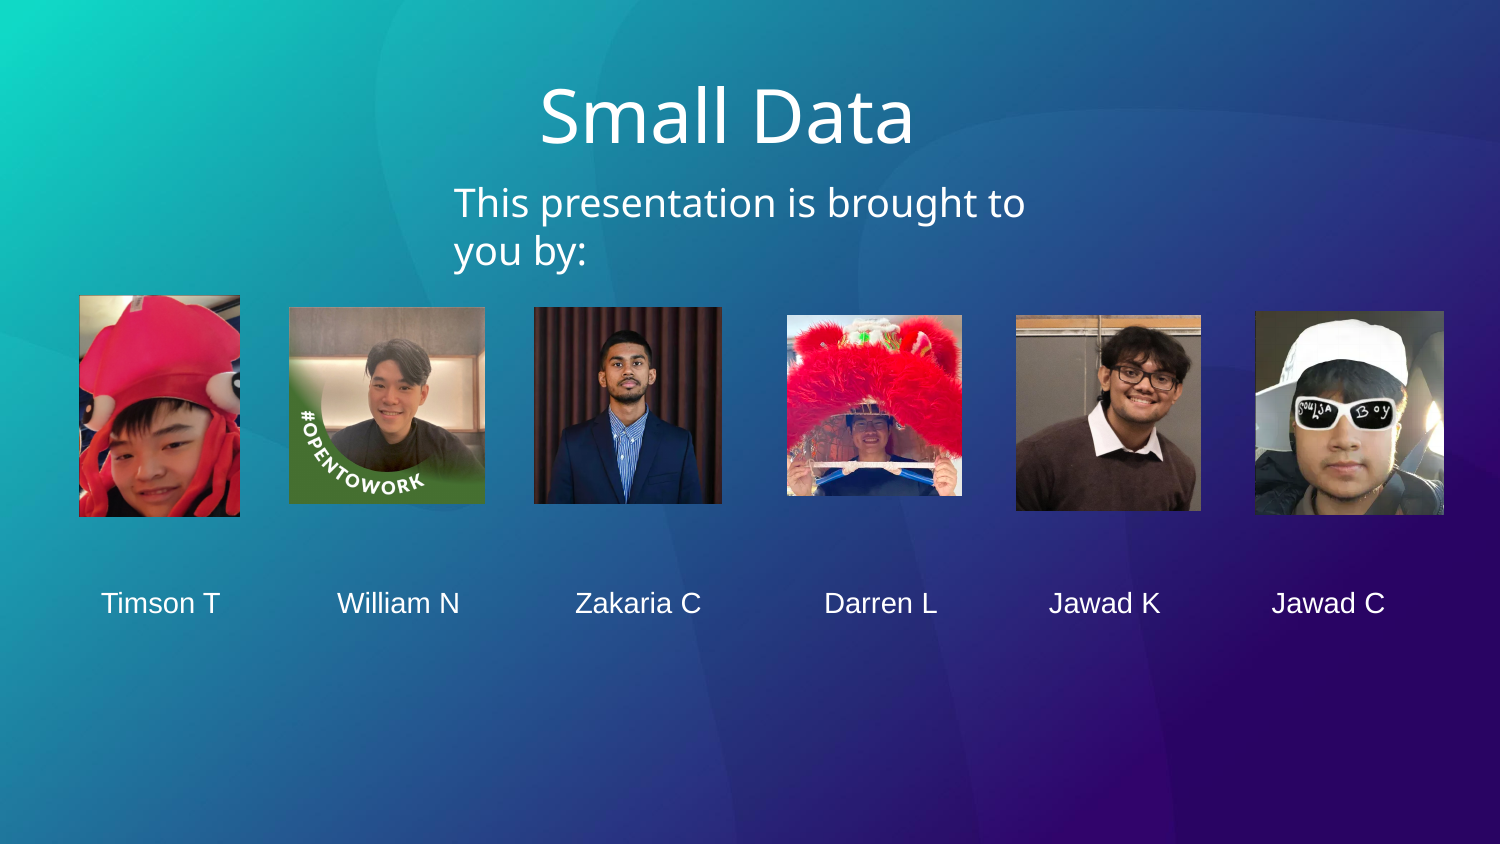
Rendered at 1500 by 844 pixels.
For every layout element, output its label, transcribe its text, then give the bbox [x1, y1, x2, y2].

text_box Jawad C [1224, 572, 1433, 626]
text_box Darren L [776, 572, 986, 626]
picture [0, 0, 1500, 844]
text_box Small Data [150, 53, 1307, 133]
text_box This presentation is brought to you by: [438, 163, 1074, 289]
text_box William N [294, 572, 504, 626]
text_box Jawad K [1000, 572, 1210, 626]
text_box Zakaria C [533, 572, 743, 626]
text_box Timson T [56, 572, 266, 626]
